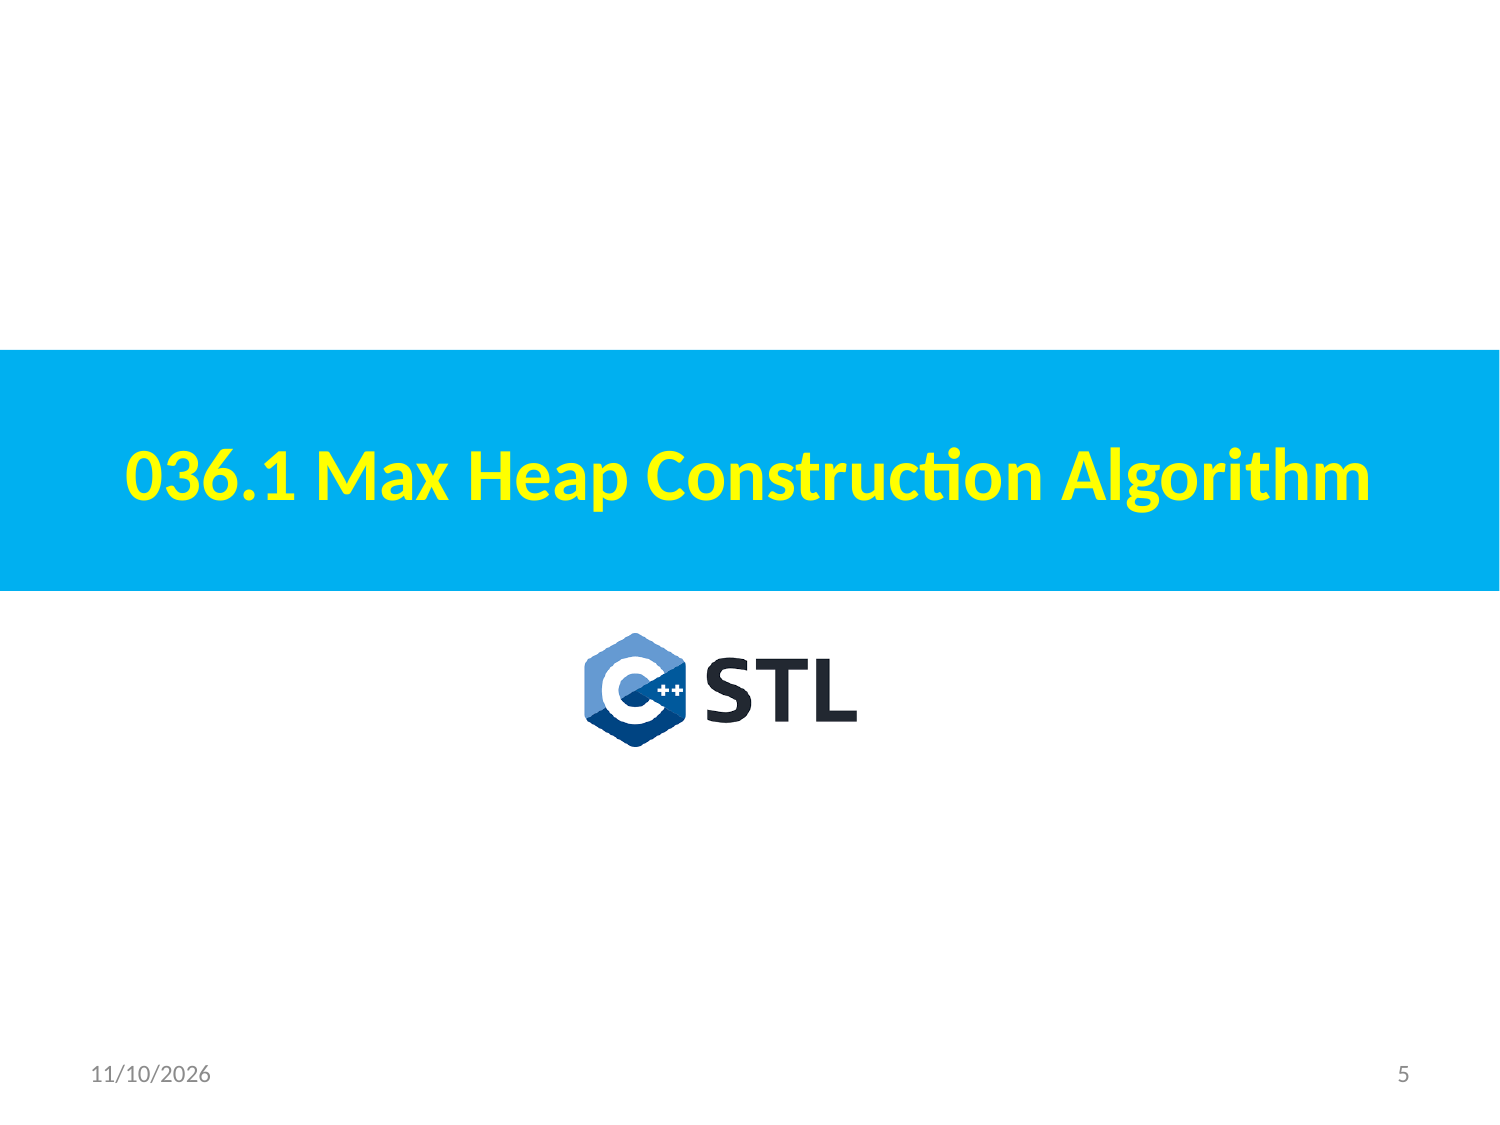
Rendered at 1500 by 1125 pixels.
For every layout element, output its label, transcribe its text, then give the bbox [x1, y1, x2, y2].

title 036.1 Max Heap Construction Algorithm [0, 349, 1500, 591]
slide_number 5 [1074, 1042, 1425, 1103]
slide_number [75, 1042, 425, 1103]
picture [584, 633, 857, 747]
